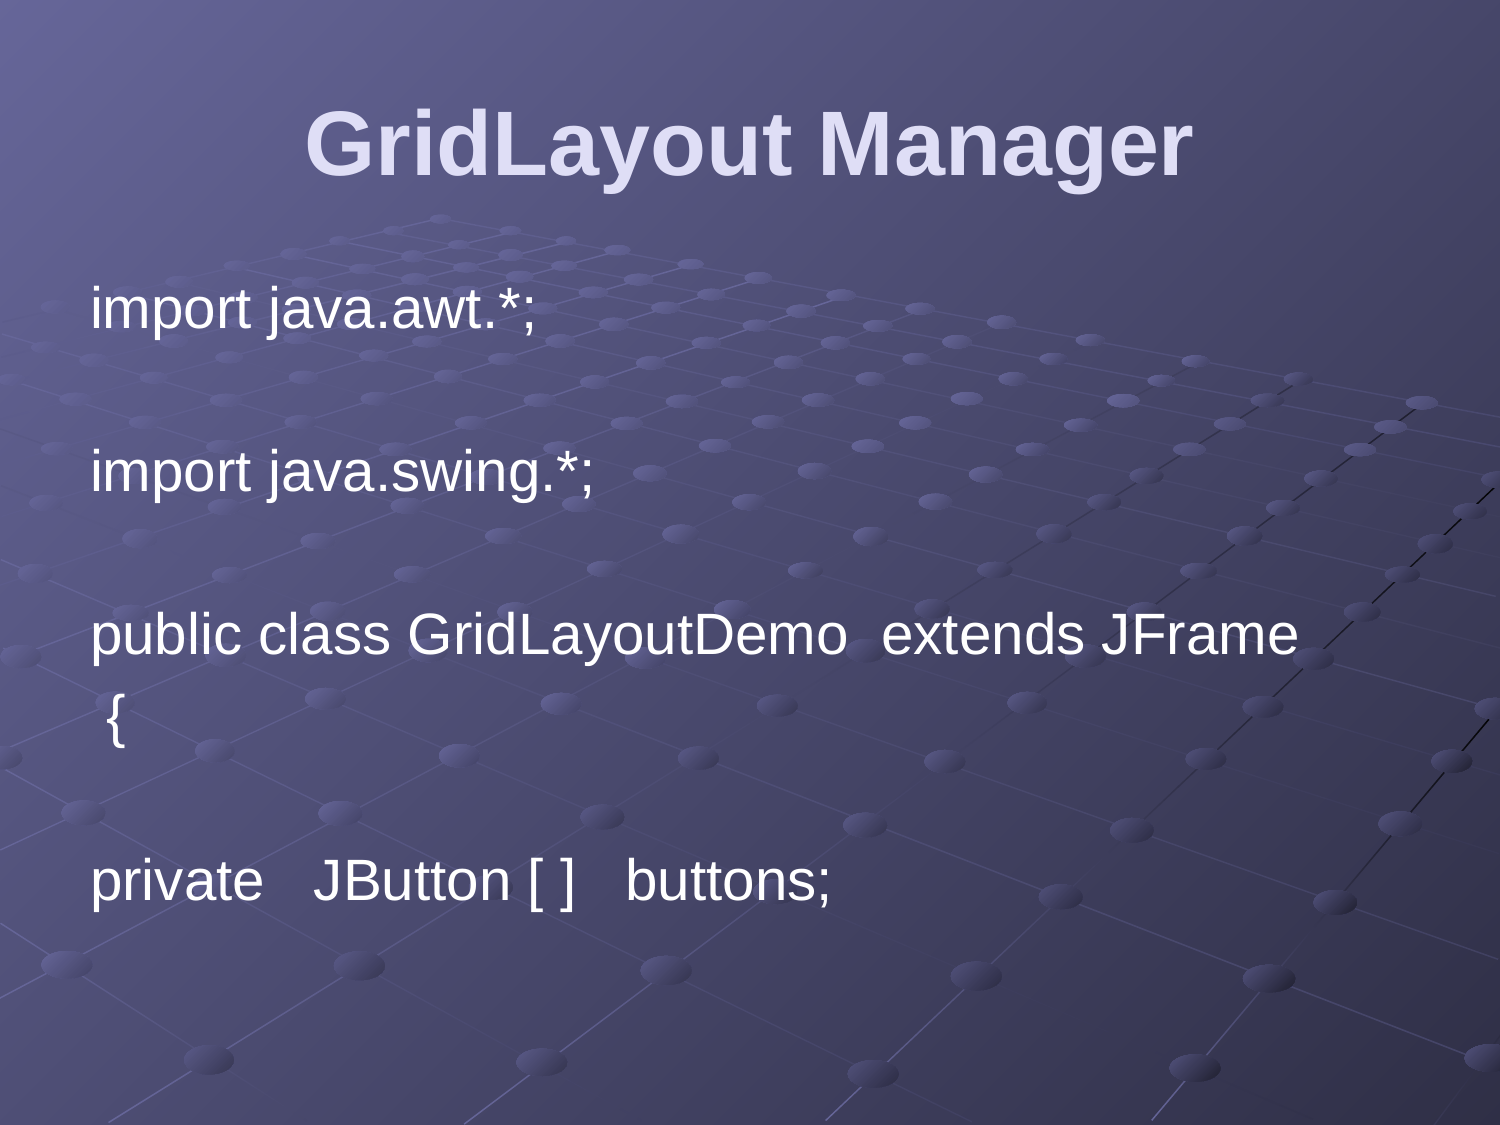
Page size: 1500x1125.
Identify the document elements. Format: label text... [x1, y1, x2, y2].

title GridLayout Manager [75, 45, 1425, 233]
list import java.awt.*; import java.swing.*; public class GridLayoutDemo extends JFrame { private JButton [ ] buttons; [75, 262, 1425, 1007]
